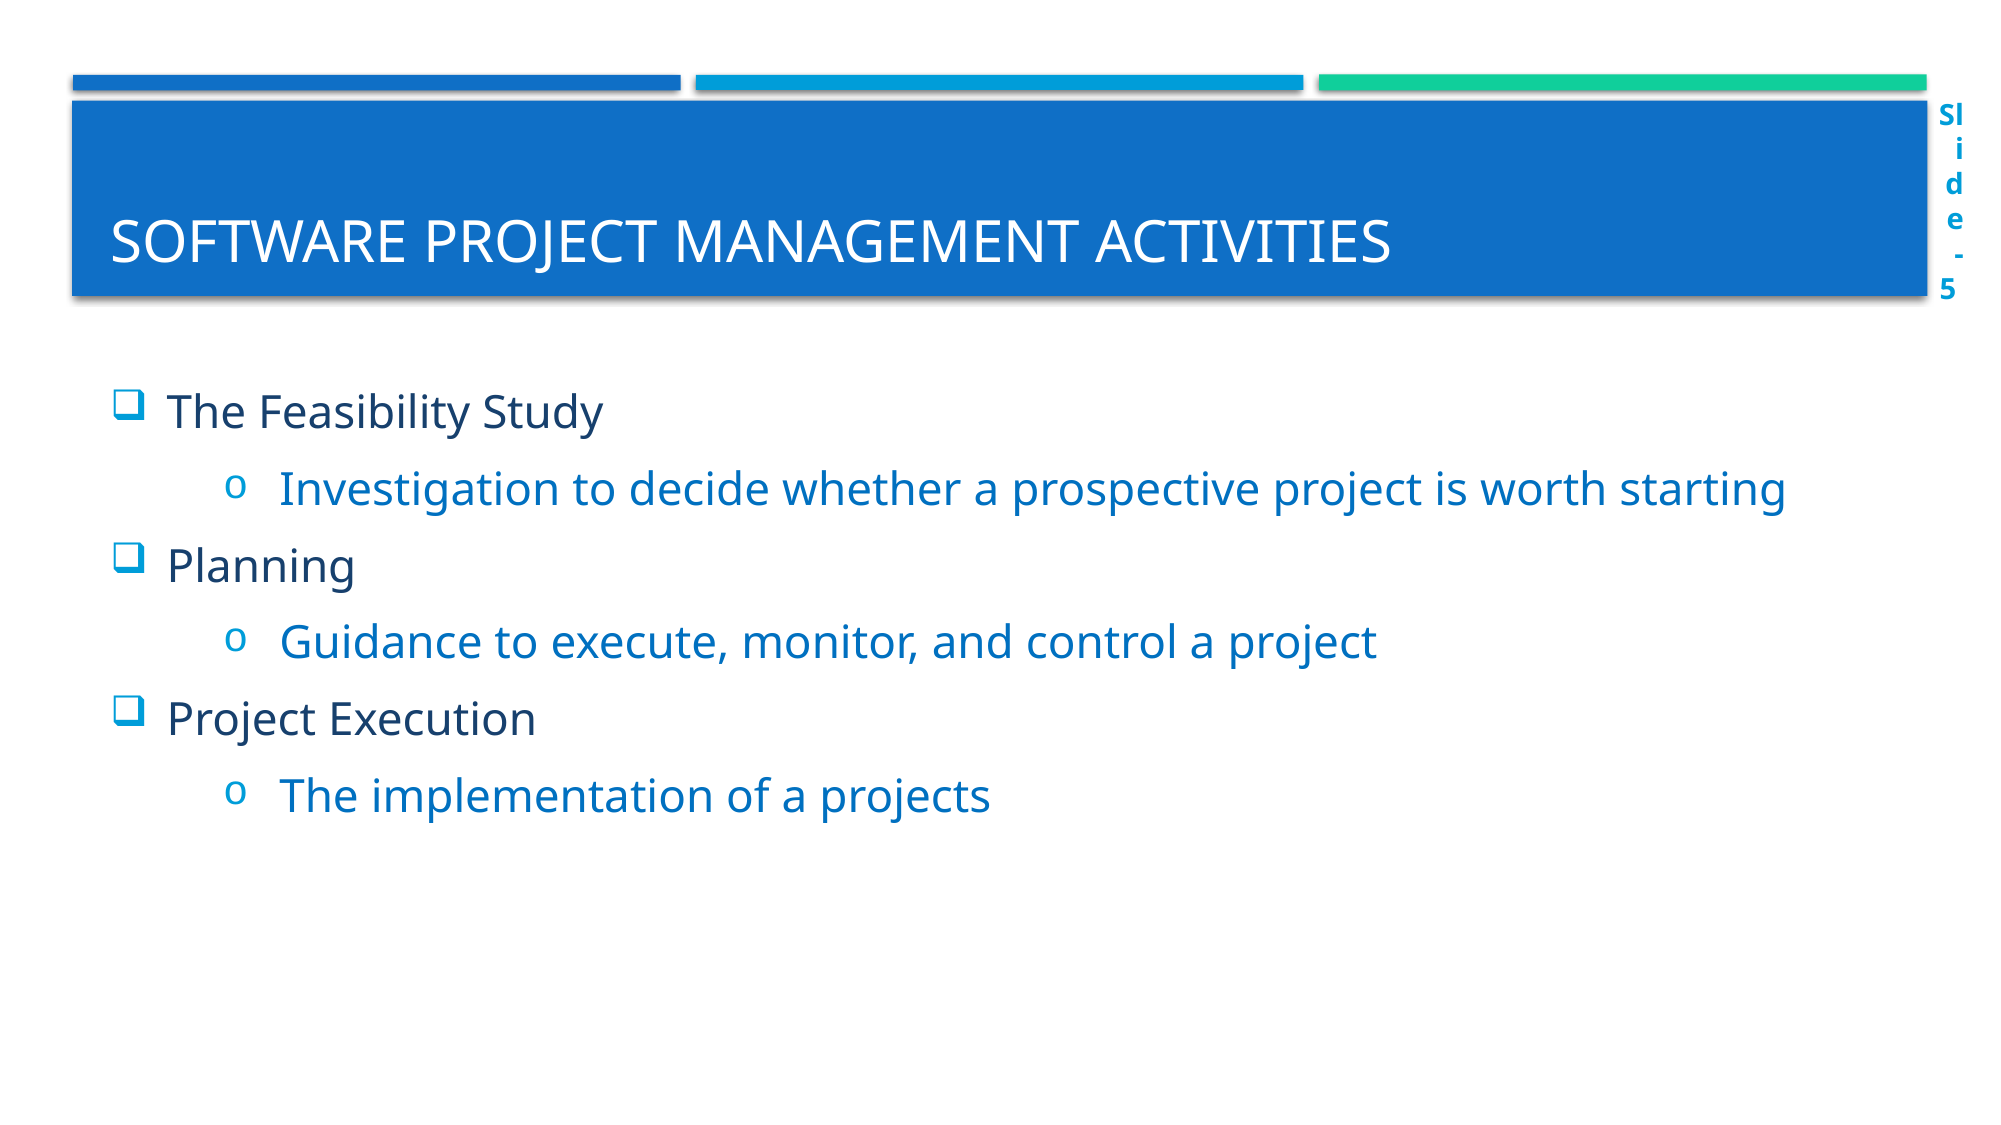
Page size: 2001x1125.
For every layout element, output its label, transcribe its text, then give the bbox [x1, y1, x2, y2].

slide_number Slide - 5 [1930, 99, 1972, 303]
list The Feasibility Study Investigation to decide whether a prospective project is worth starting Planning Guidance to execute, monitor, and control a project Project Execution The implementation of a projects [95, 302, 1880, 903]
title Software Project management activities [95, 115, 1905, 282]
